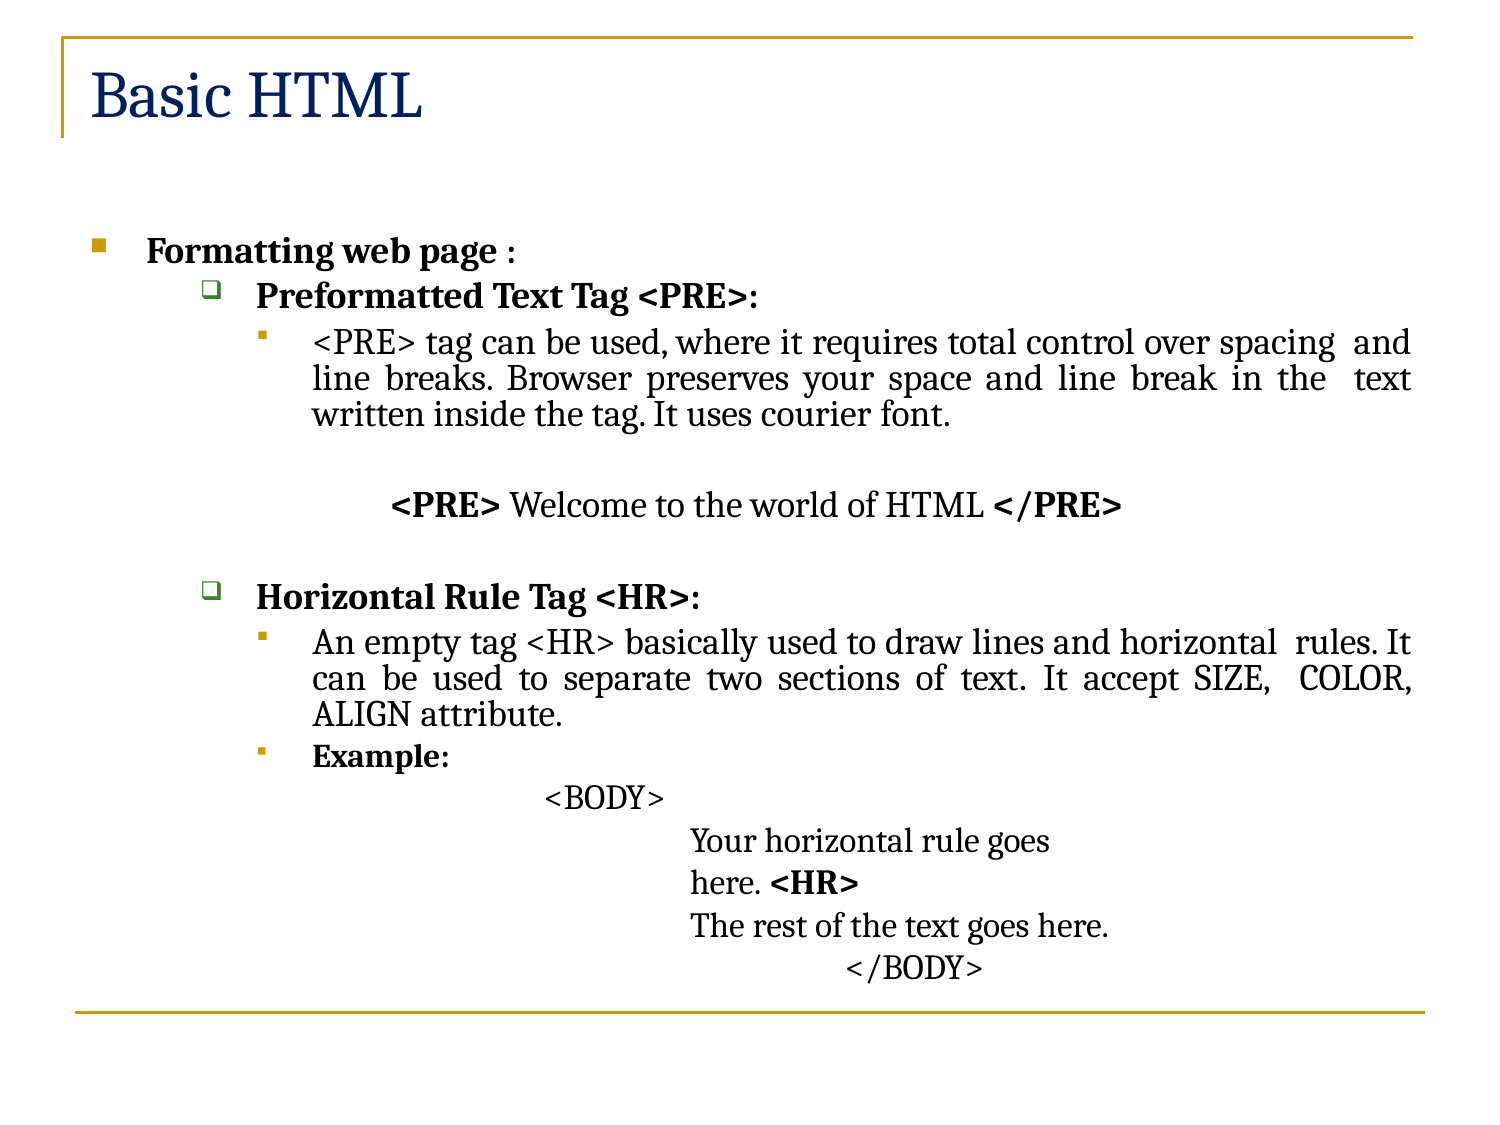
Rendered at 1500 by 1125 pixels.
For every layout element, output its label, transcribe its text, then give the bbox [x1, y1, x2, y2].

text_box Formatting web page : Preformatted Text Tag <PRE>: <PRE> tag can be used, where it requires total control over spacing and line breaks. Browser preserves your space and line break in the text written inside the tag. It uses courier font. <PRE> Welcome to the world of HTML </PRE> Horizontal Rule Tag <HR>: An empty tag <HR> basically used to draw lines and horizontal rules. It can be used to separate two sections of text. It accept SIZE, COLOR, ALIGN attribute. Example: <BODY> Your horizontal rule goes here. <HR> The rest of the text goes here. </BODY> [87, 224, 1413, 987]
title Basic HTML [87, 49, 433, 224]
